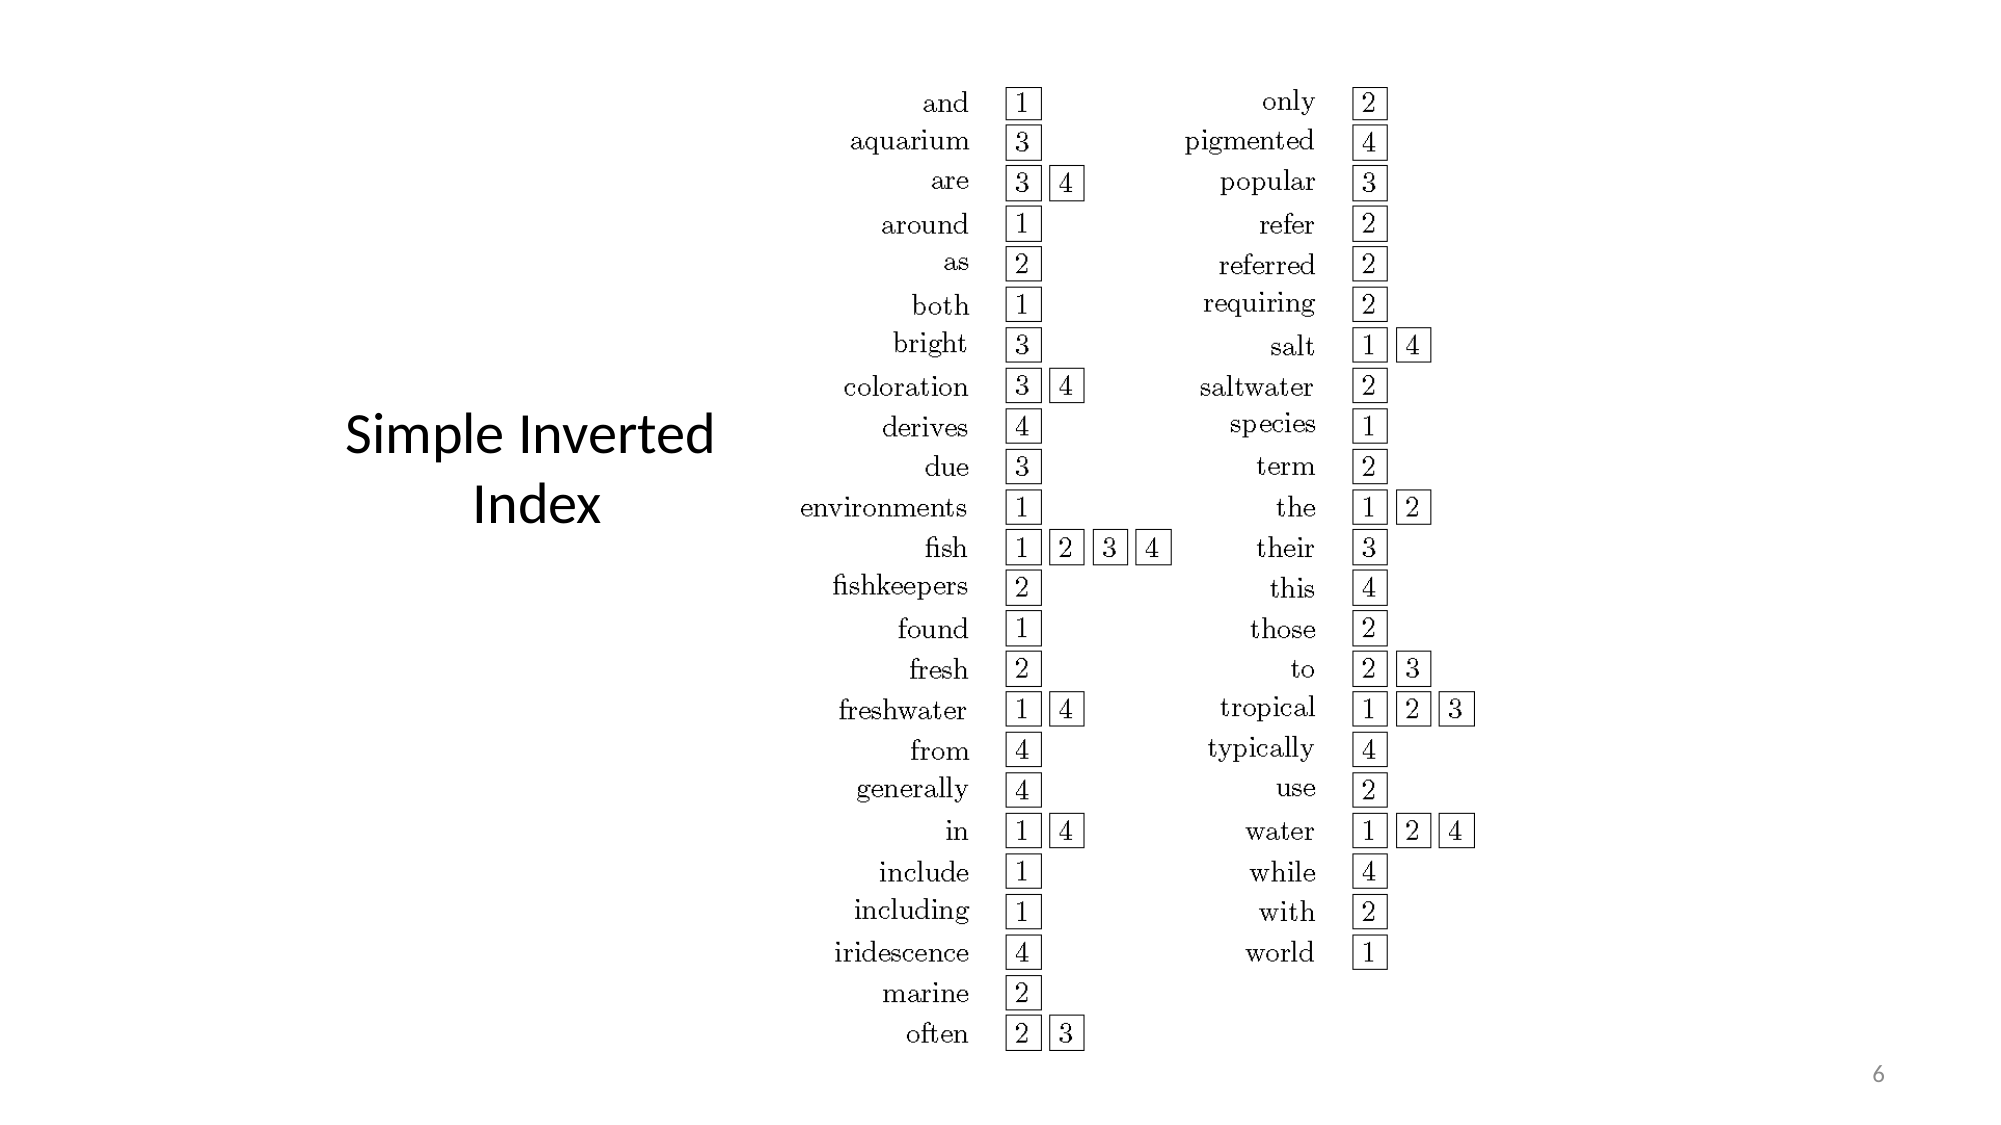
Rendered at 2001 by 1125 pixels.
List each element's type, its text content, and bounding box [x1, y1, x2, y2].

picture [799, 87, 1476, 1051]
slide_number 6 [1433, 1042, 1900, 1103]
title Simple Inverted Index [300, 337, 775, 593]
